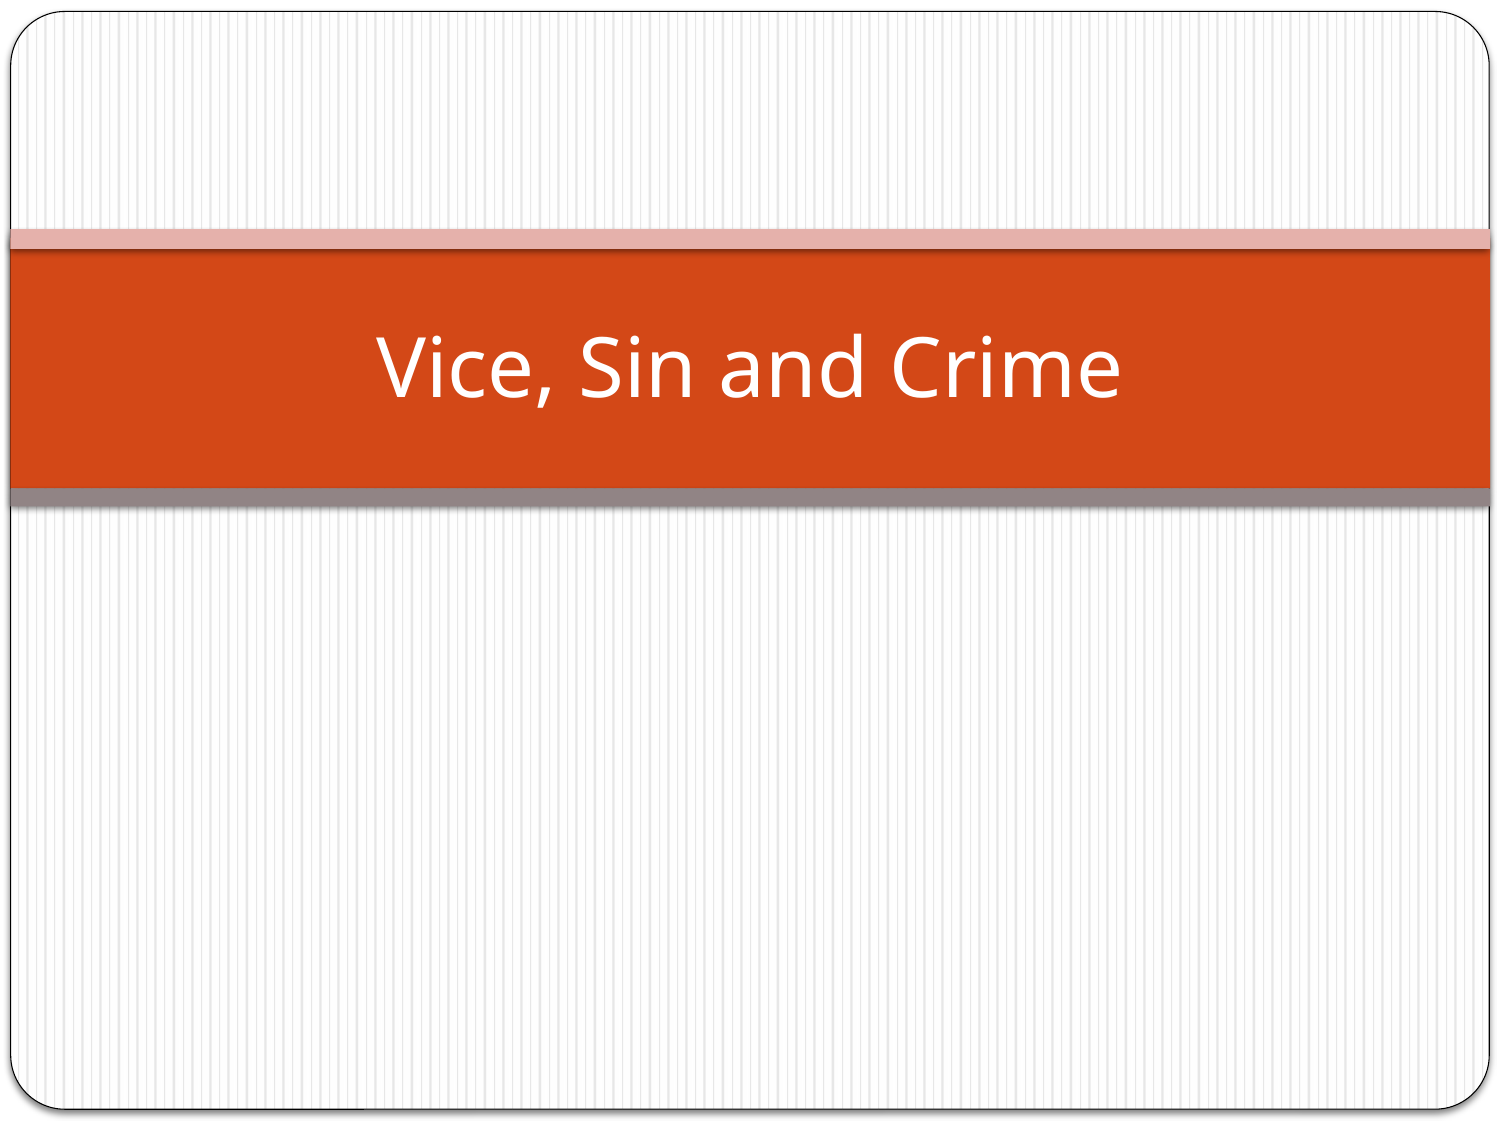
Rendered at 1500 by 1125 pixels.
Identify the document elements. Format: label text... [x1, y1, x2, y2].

title Vice, Sin and Crime [75, 247, 1425, 489]
